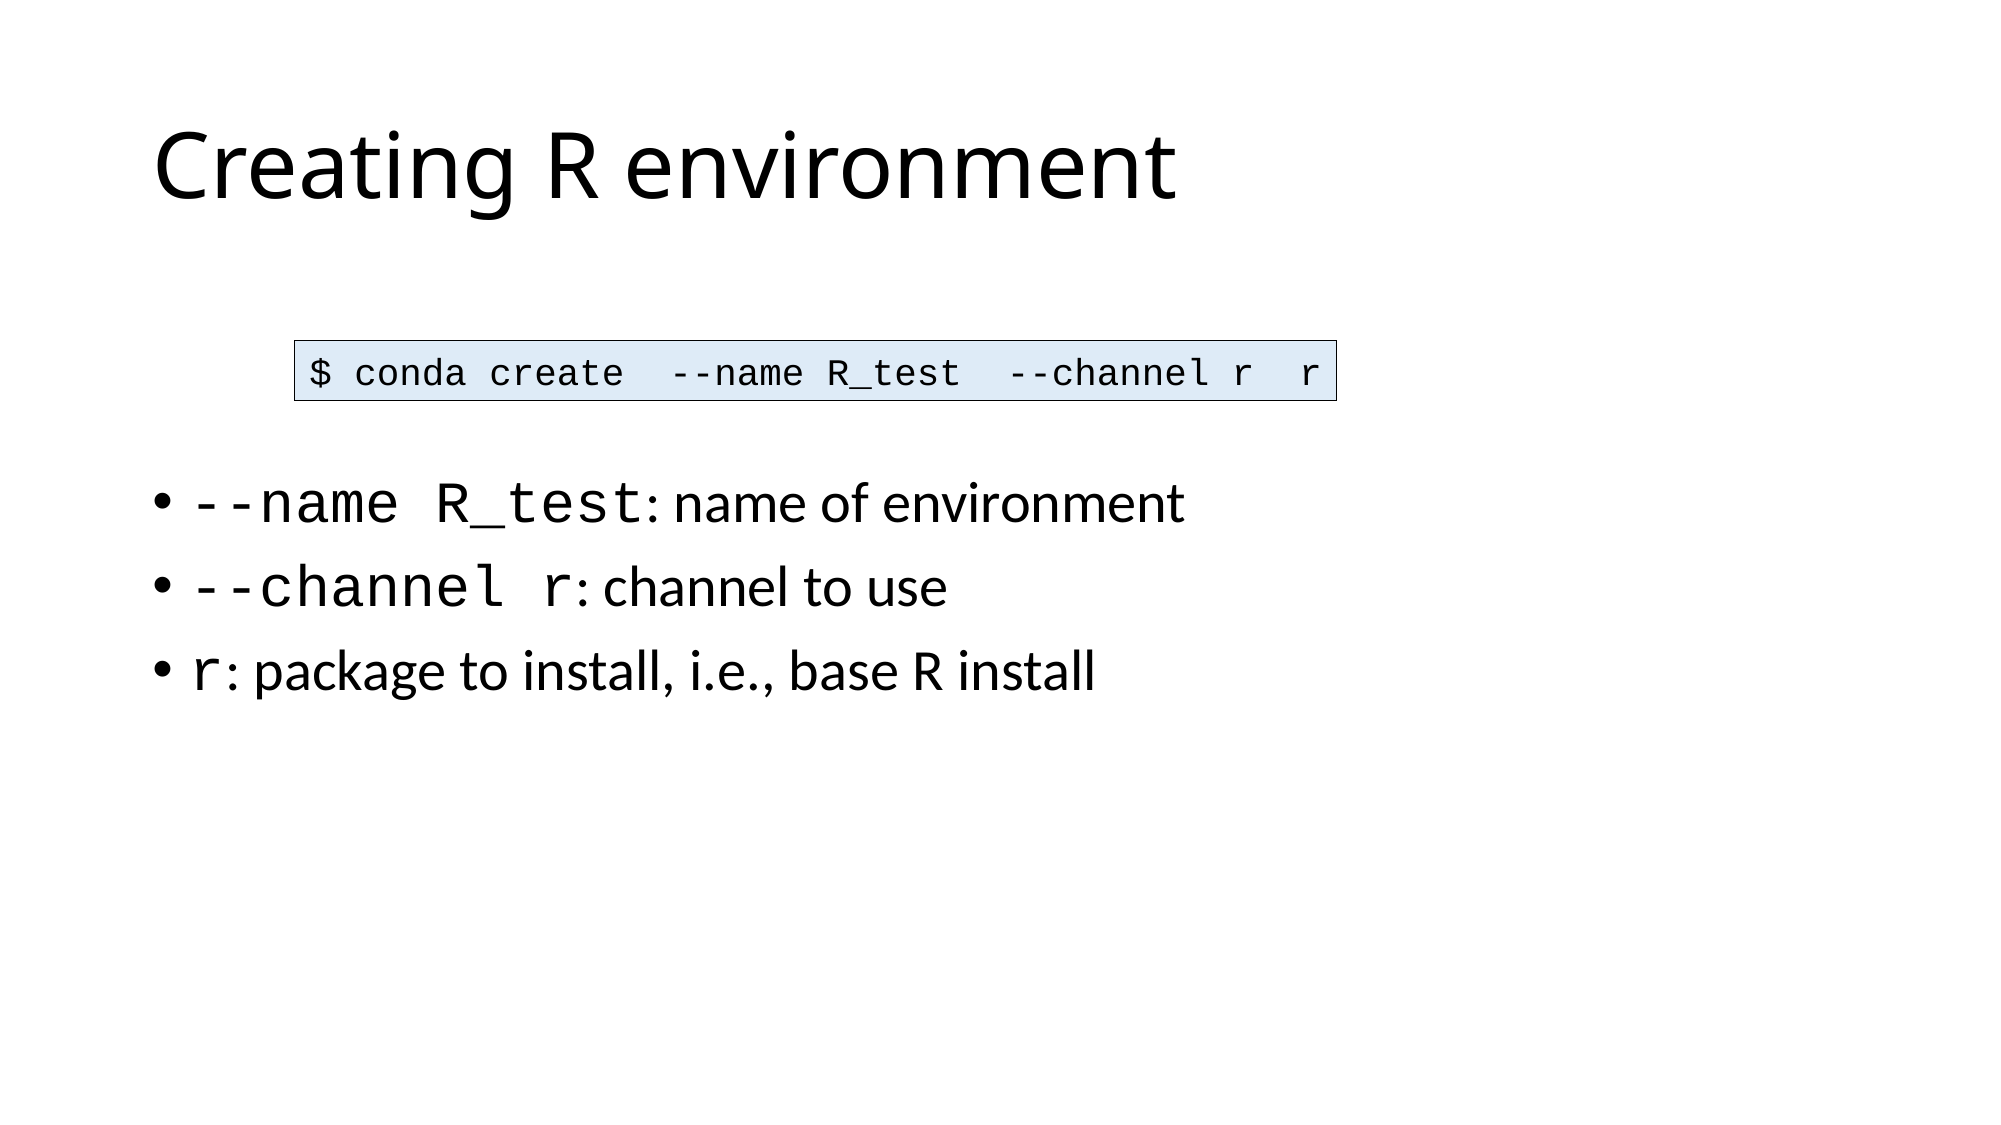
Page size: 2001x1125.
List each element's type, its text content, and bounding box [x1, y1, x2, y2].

text_box $ conda create --name R_test --channel r r [294, 340, 1337, 401]
list --name R_test: name of environment --channel r: channel to use r: package to install, i.e., base R install [137, 465, 1863, 1014]
title Creating R environment [137, 59, 1863, 278]
